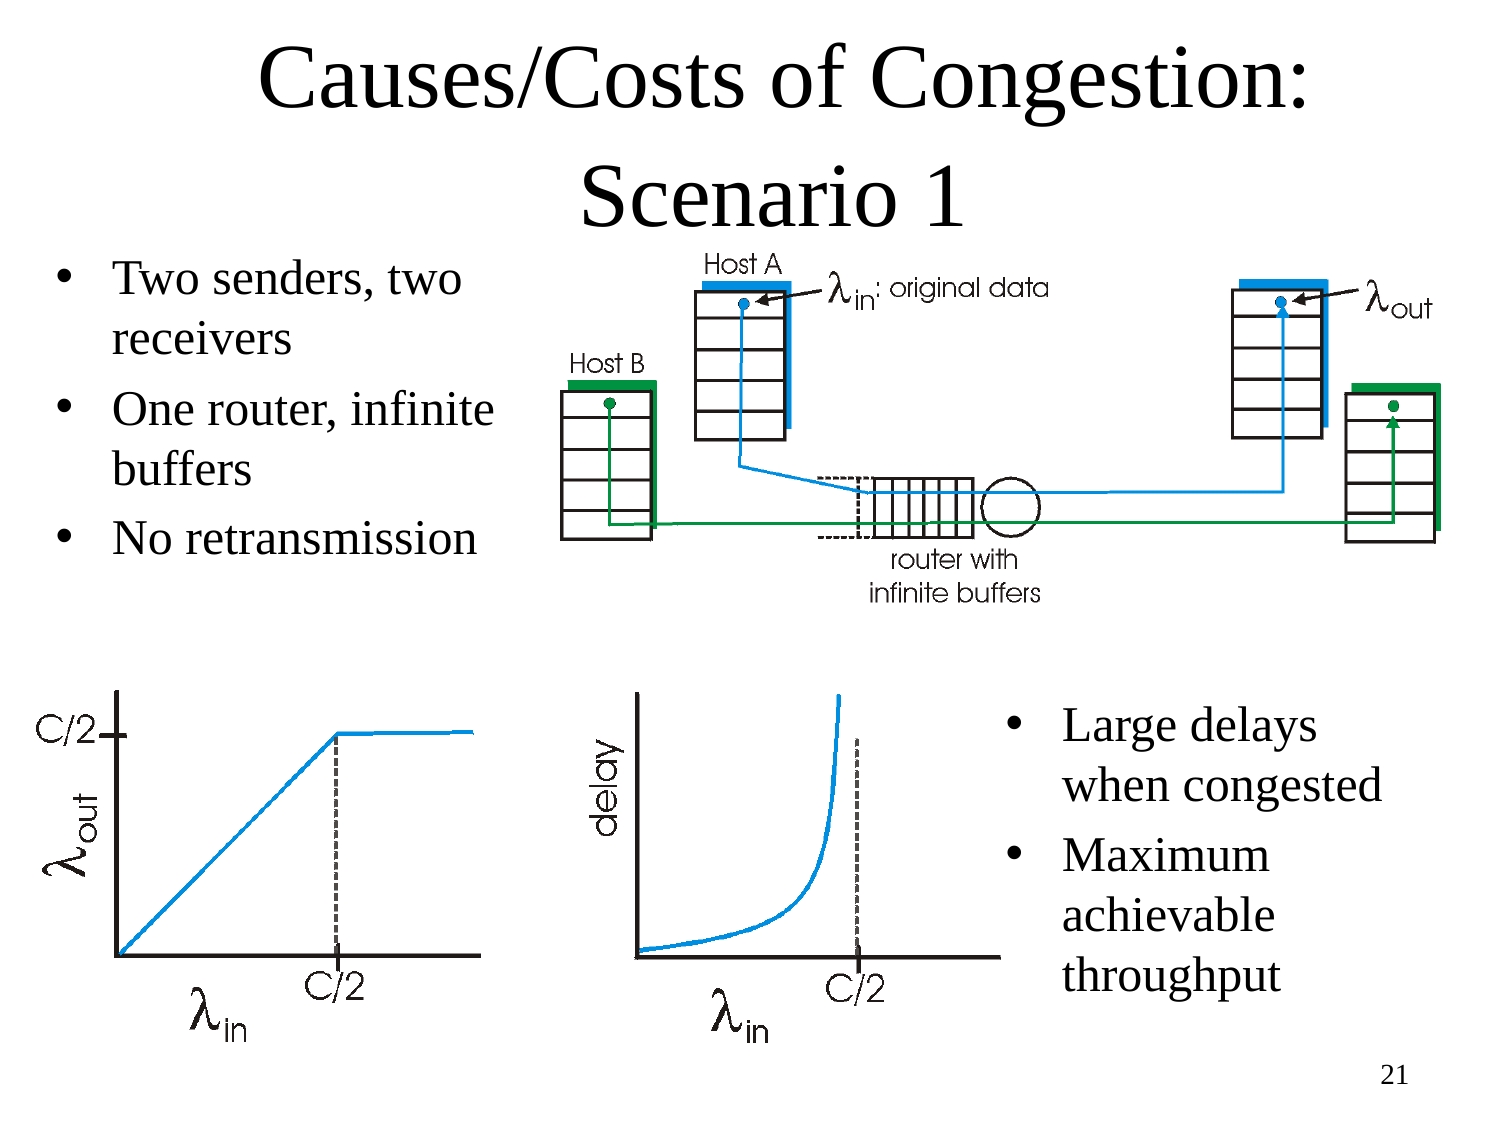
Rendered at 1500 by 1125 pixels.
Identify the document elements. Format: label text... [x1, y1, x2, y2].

slide_number 21 [1074, 1042, 1425, 1103]
list Two senders, two receivers One router, infinite buffers No retransmission [40, 237, 558, 688]
title Causes/Costs of Congestion: Scenario 1 [87, 37, 1485, 225]
picture [559, 253, 1441, 604]
picture [34, 690, 1001, 1043]
list Large delays when congested Maximum achievable throughput [990, 684, 1449, 1019]
